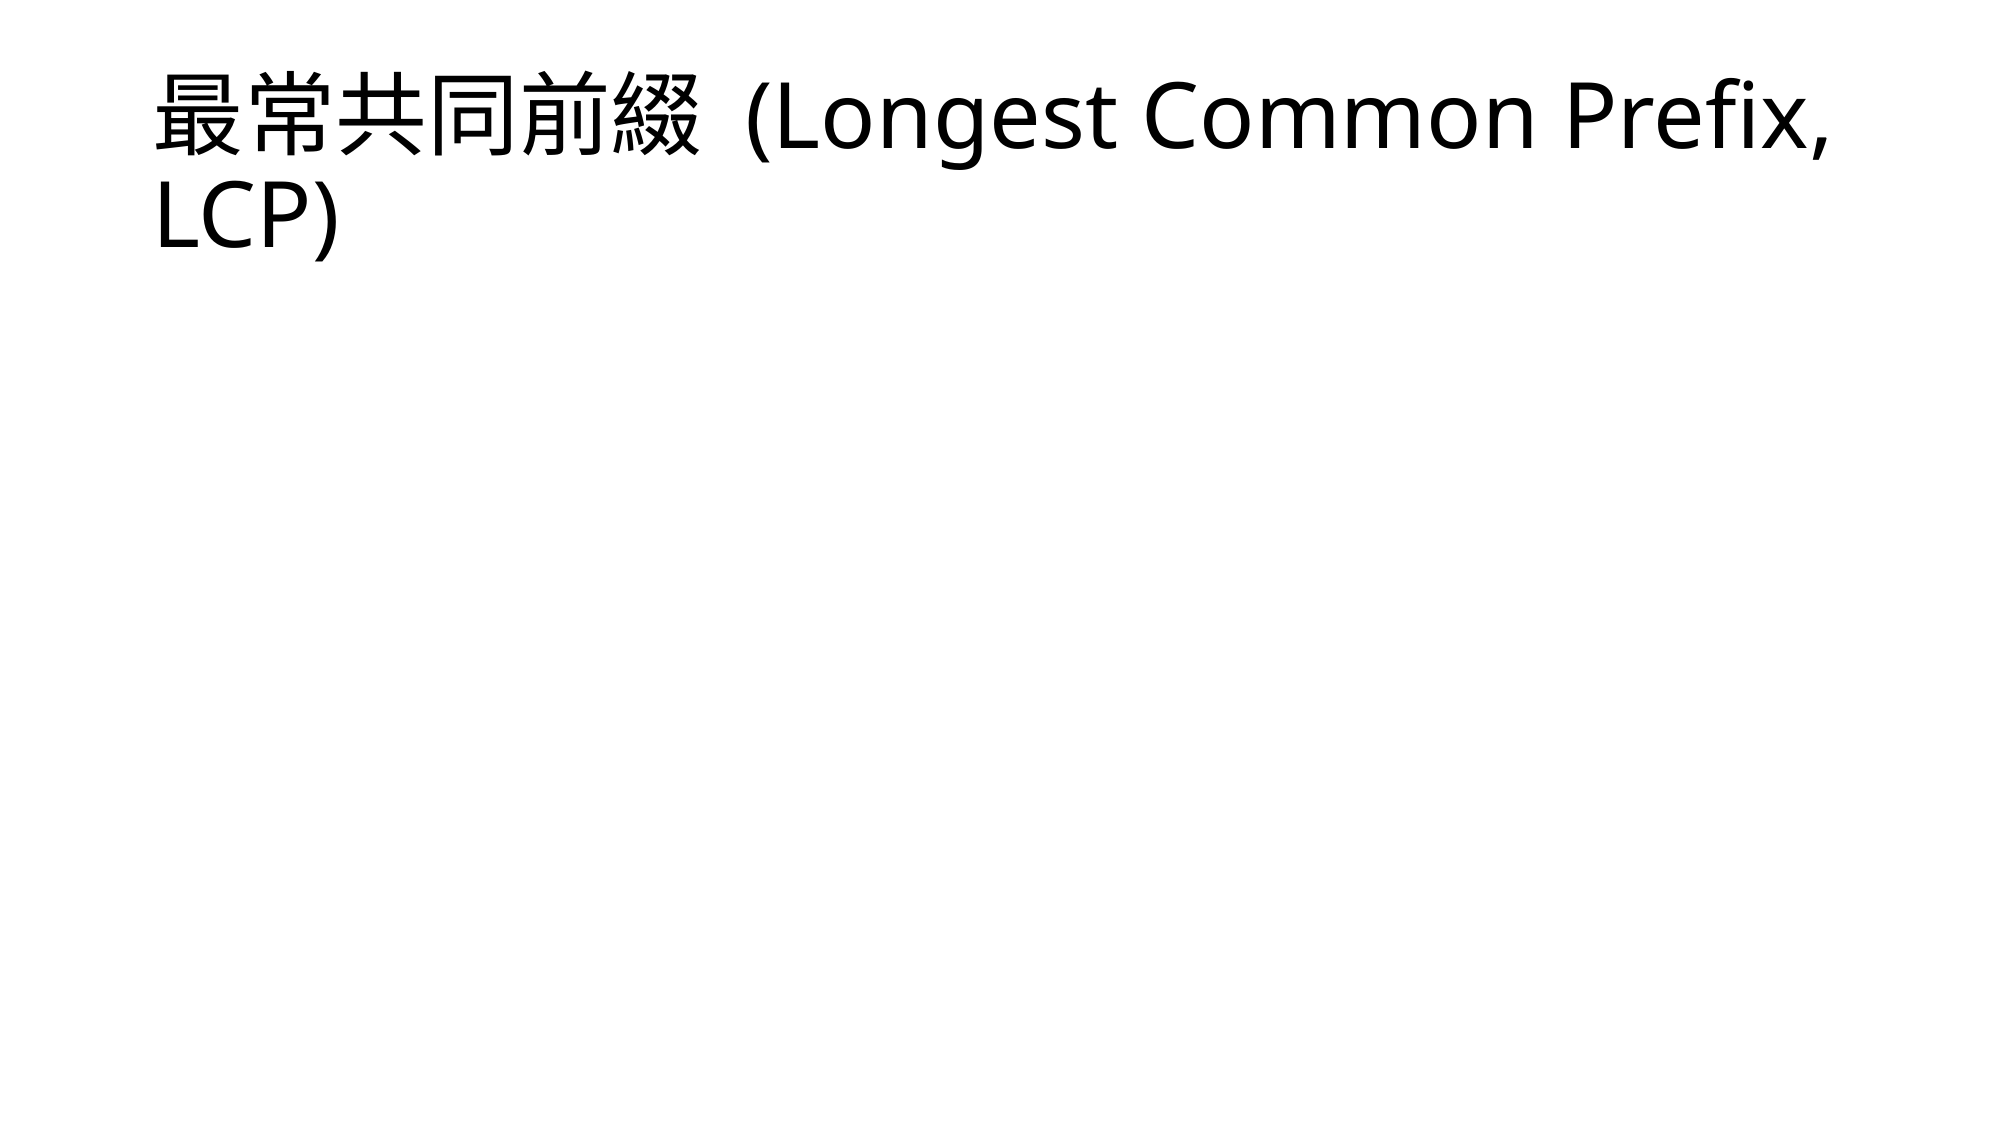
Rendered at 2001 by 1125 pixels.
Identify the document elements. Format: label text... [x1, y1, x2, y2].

title 最常共同前綴 (Longest Common Prefix, LCP) [137, 59, 1863, 278]
